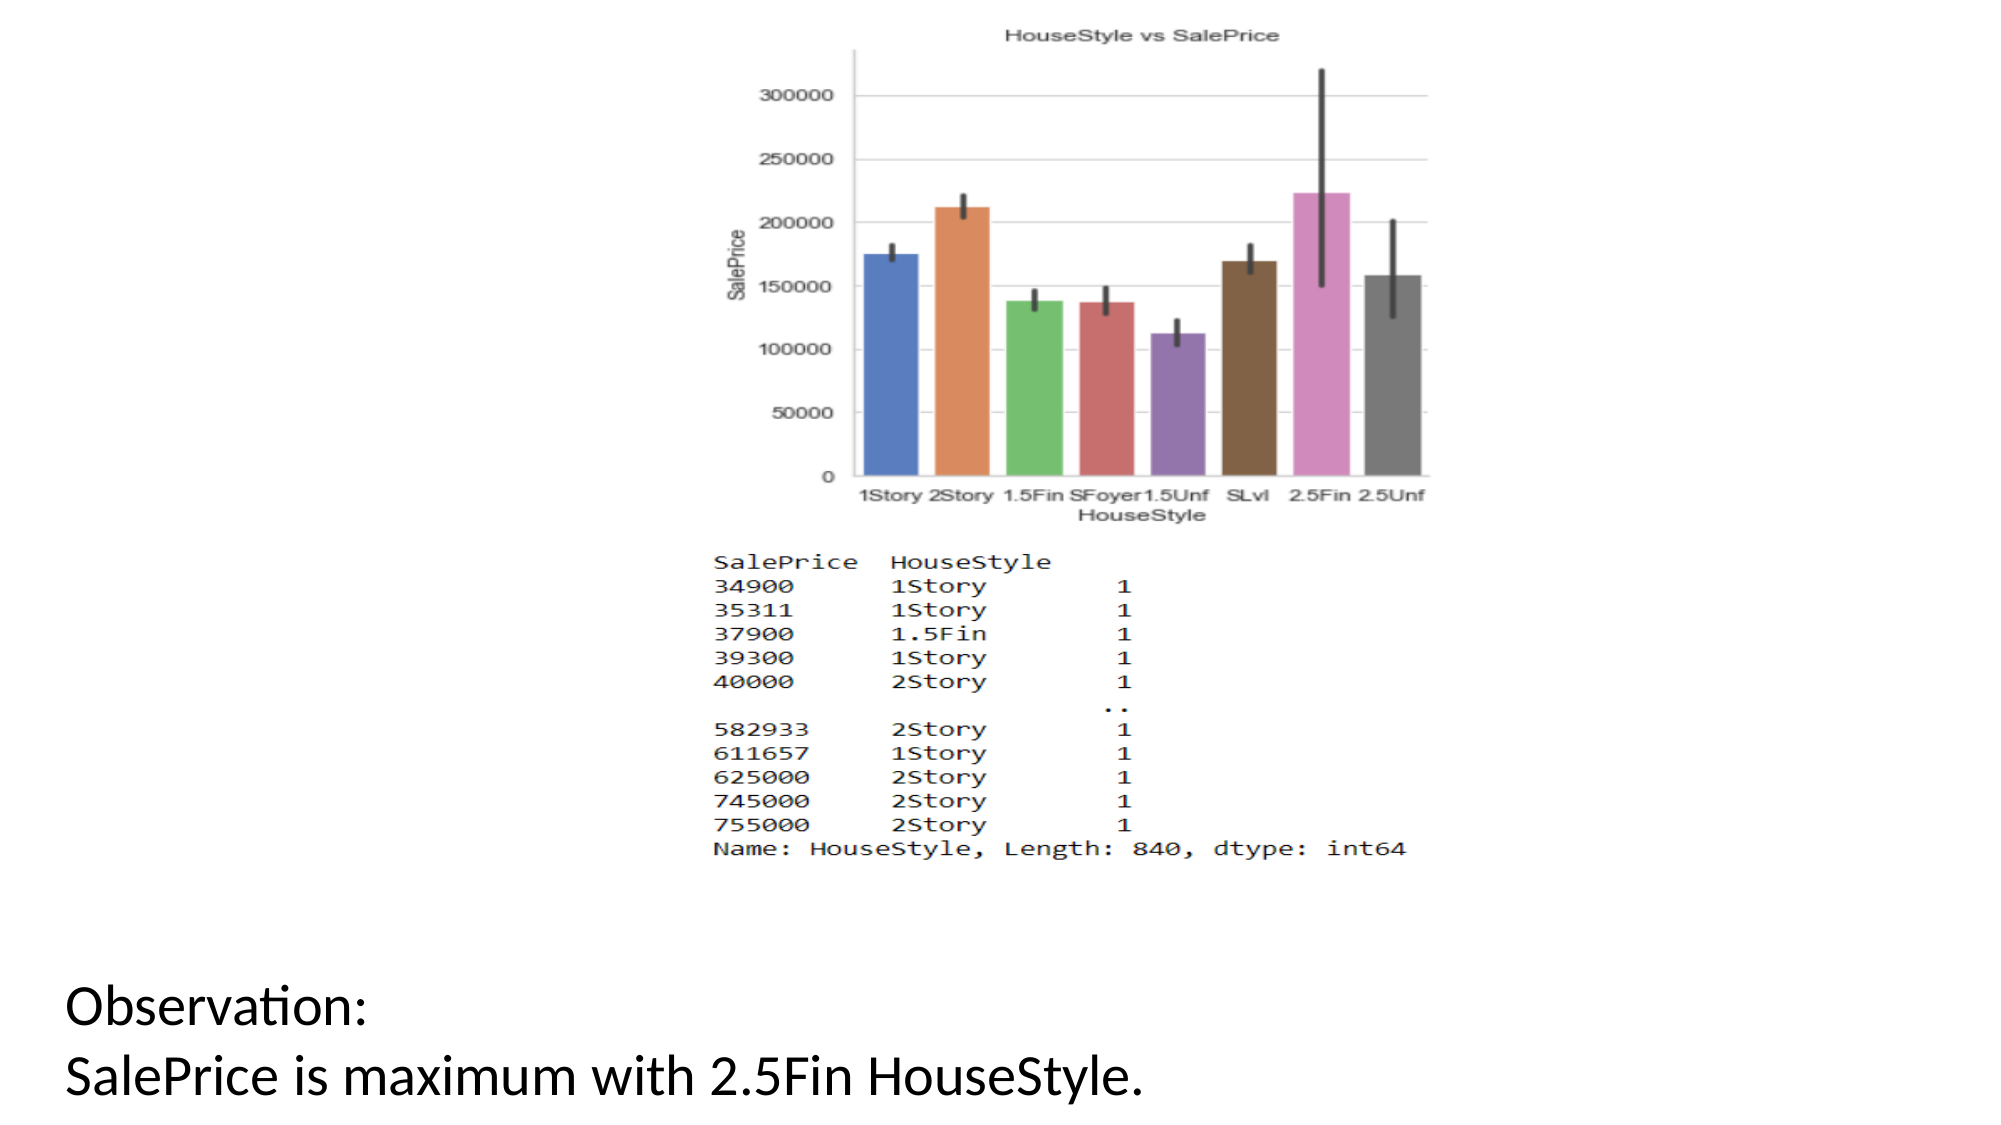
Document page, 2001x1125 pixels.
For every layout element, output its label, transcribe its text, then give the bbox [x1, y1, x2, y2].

picture [596, 12, 1523, 870]
text_box Observation: SalePrice is maximum with 2.5Fin HouseStyle. [50, 959, 1597, 1115]
